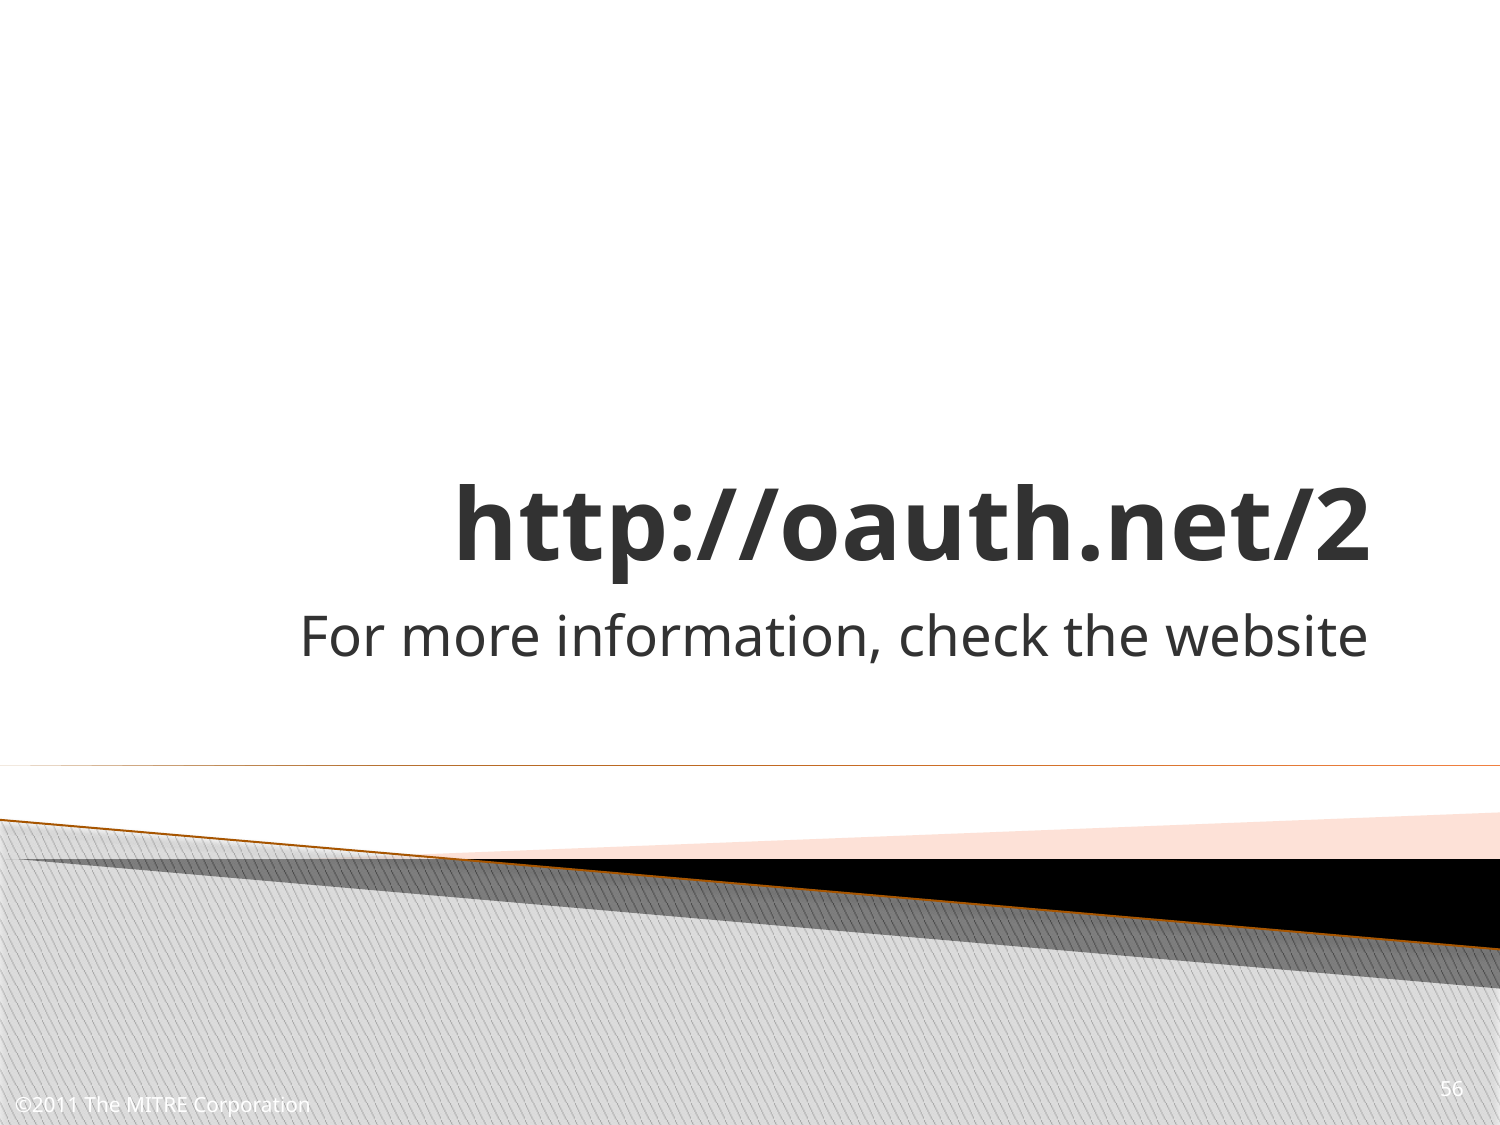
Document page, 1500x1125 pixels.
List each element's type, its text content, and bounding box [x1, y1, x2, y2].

picture [5, 859, 1500, 989]
slide_number 56 [1418, 1051, 1479, 1112]
subtitle For more information, check the website [112, 592, 1388, 790]
title http://oauth.net/2 [112, 287, 1388, 588]
